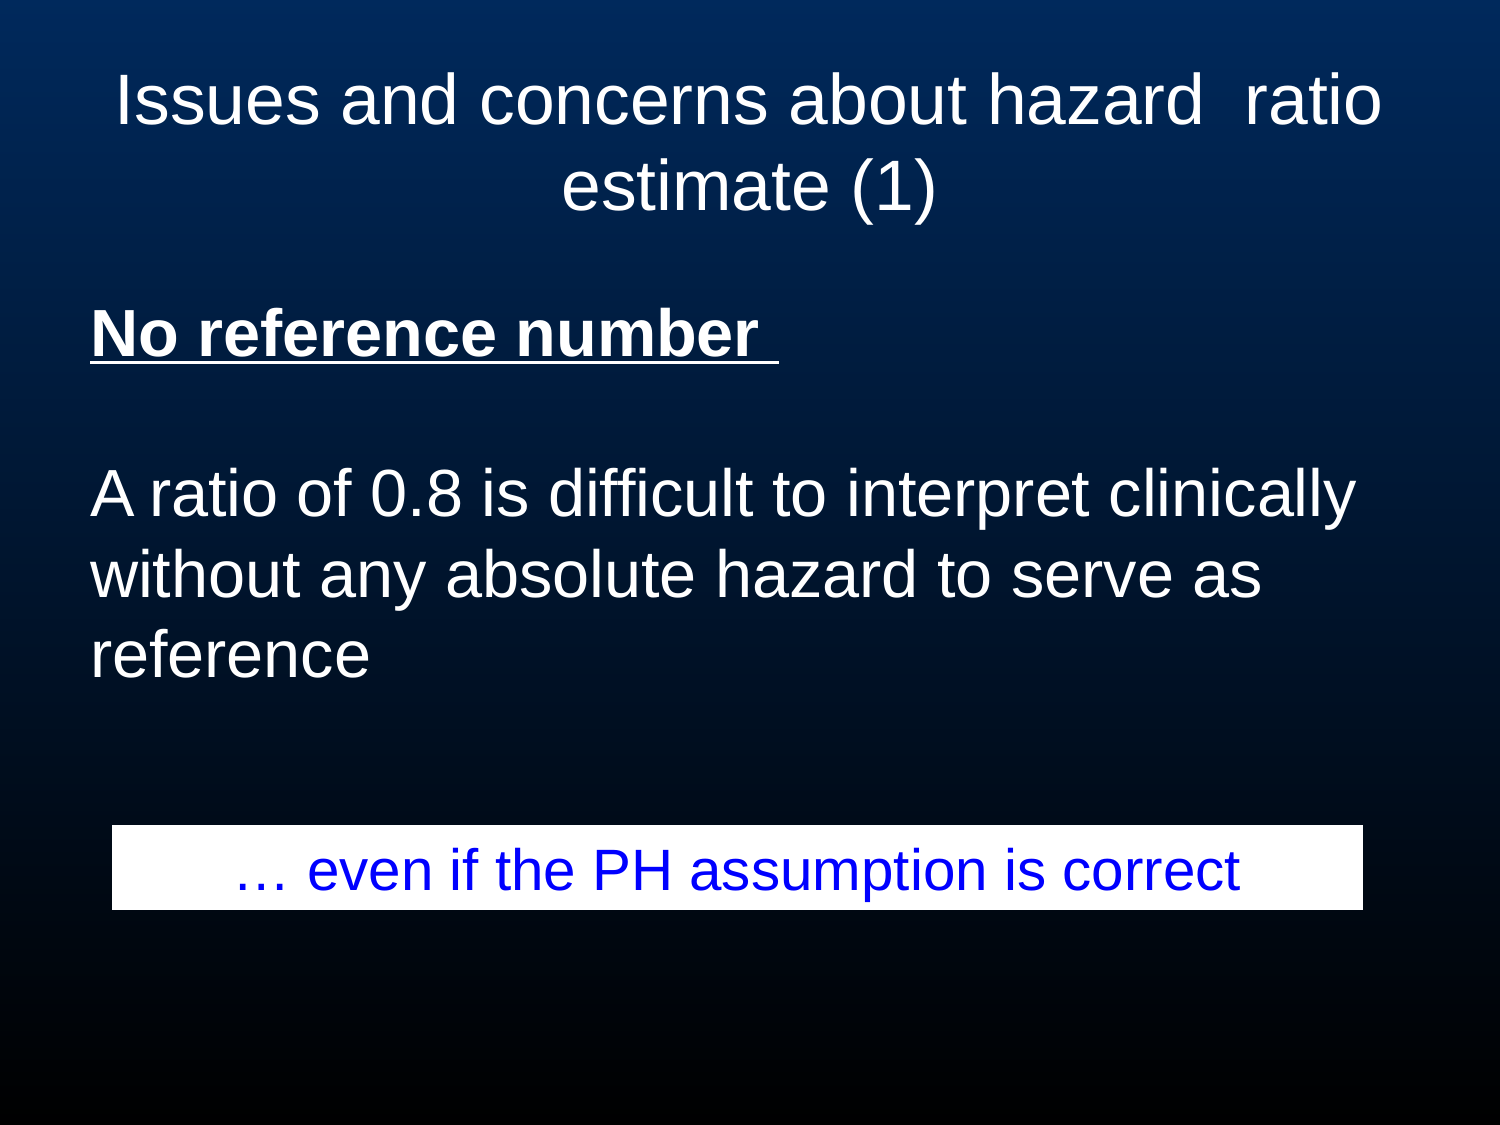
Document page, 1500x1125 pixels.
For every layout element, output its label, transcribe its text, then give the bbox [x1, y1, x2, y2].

list No reference number A ratio of 0.8 is difficult to interpret clinically without any absolute hazard to serve as reference [74, 282, 1426, 1026]
title Issues and concerns about hazard ratio estimate (1) [74, 44, 1426, 233]
text_box … even if the PH assumption is correct [112, 825, 1363, 910]
